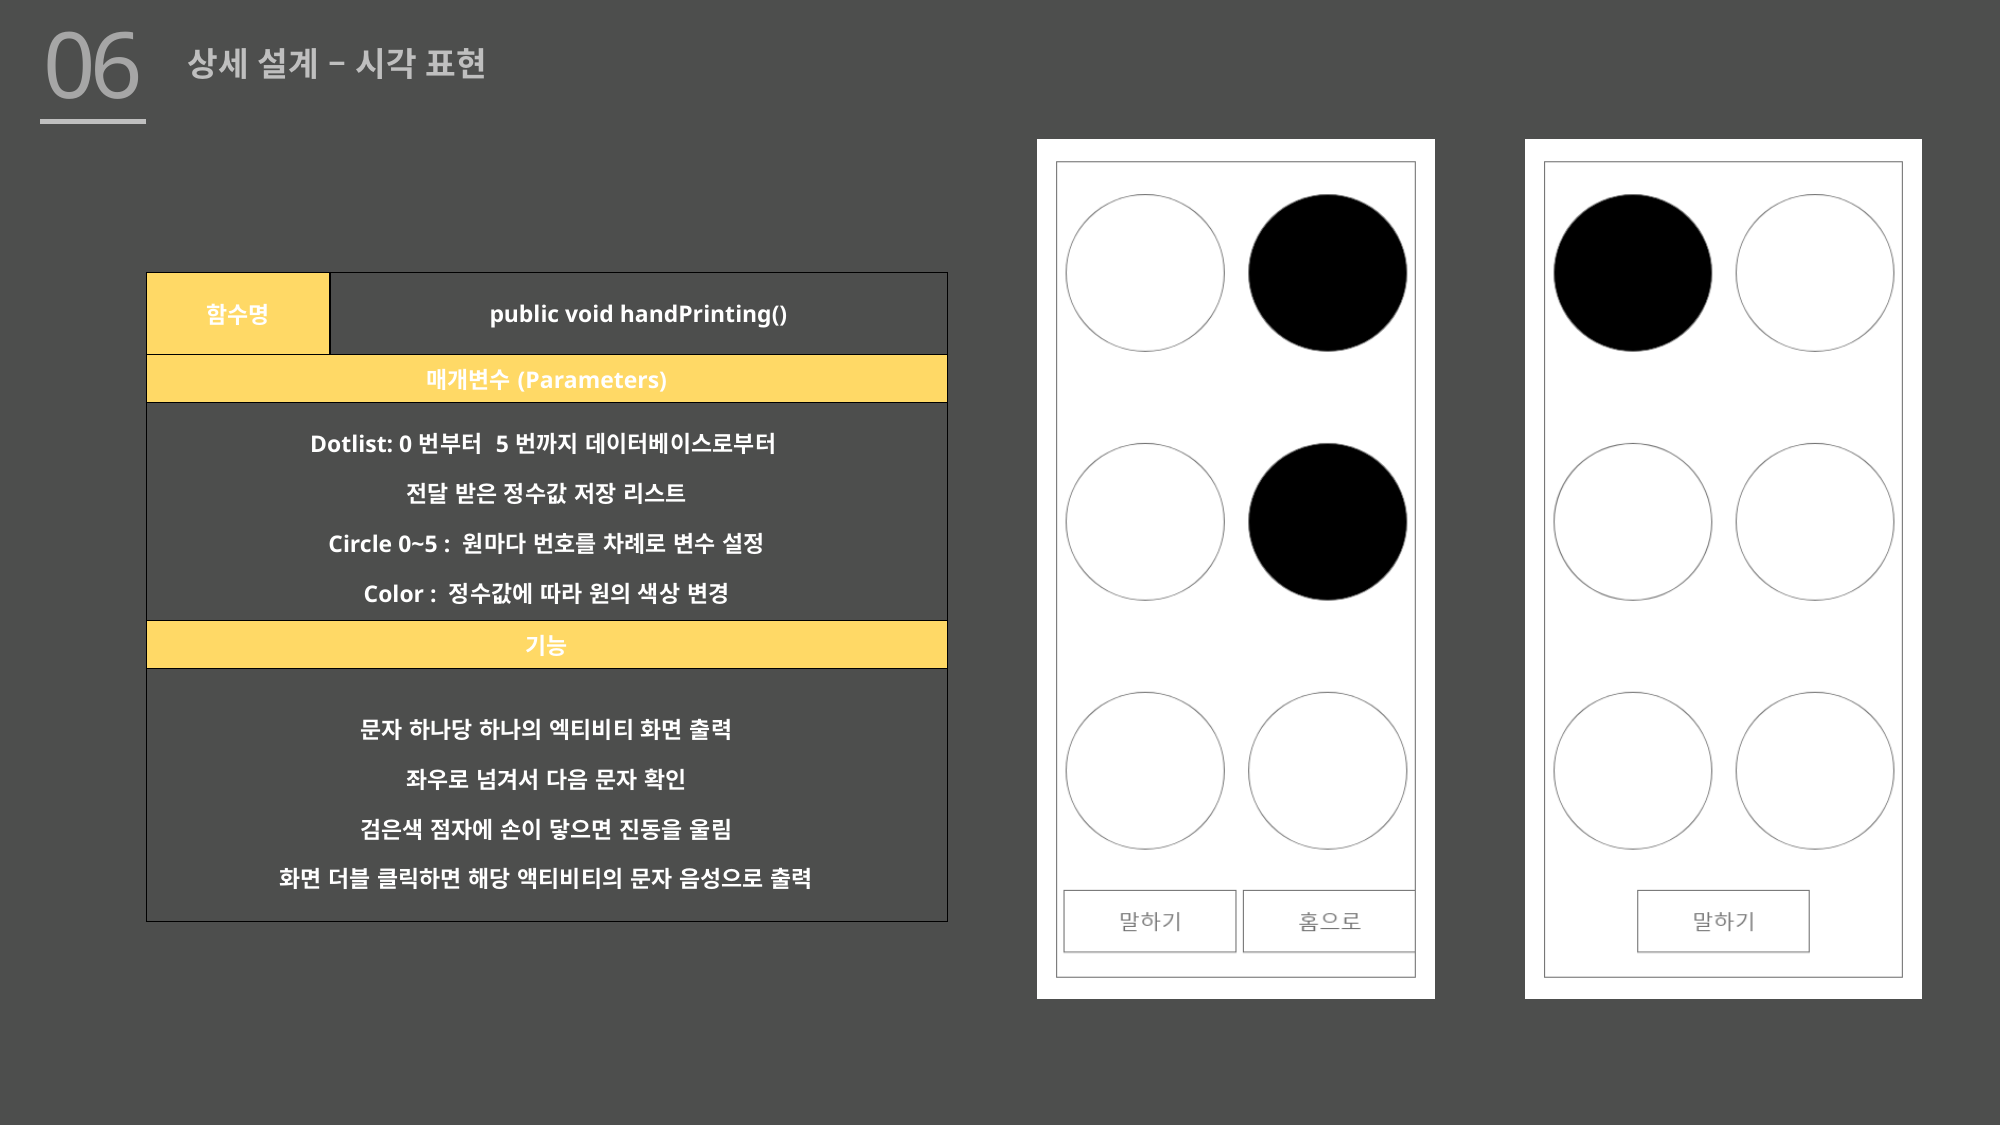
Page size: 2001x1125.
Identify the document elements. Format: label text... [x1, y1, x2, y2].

table_cell 매개변수(Parameters) [147, 355, 947, 402]
table_header 함수명 [147, 273, 329, 354]
table_cell Dotlist: 0번부터 5번까지 데이터베이스로부터 전달 받은 정수값 저장 리스트 Circle 0~5 : 원마다 번호를 차례로 변수 설정 Color : 정수값에 따라 원의 색상 변경 [147, 403, 947, 620]
table_header public void handPrinting() [331, 273, 947, 354]
text_box 상세 설계 – 시각 표현 [173, 35, 768, 90]
table_cell 기능 [147, 621, 947, 668]
table_cell 문자 하나당 하나의 엑티비티 화면 출력 좌우로 넘겨서 다음 문자 확인 검은색 점자에 손이 닿으면 진동을 울림 화면 더블 클릭하면 해당 액티비티의 문자 음성으로 출력 [147, 669, 947, 921]
picture [1524, 139, 1922, 999]
text_box 06 [0, 0, 187, 125]
picture [1037, 139, 1435, 999]
